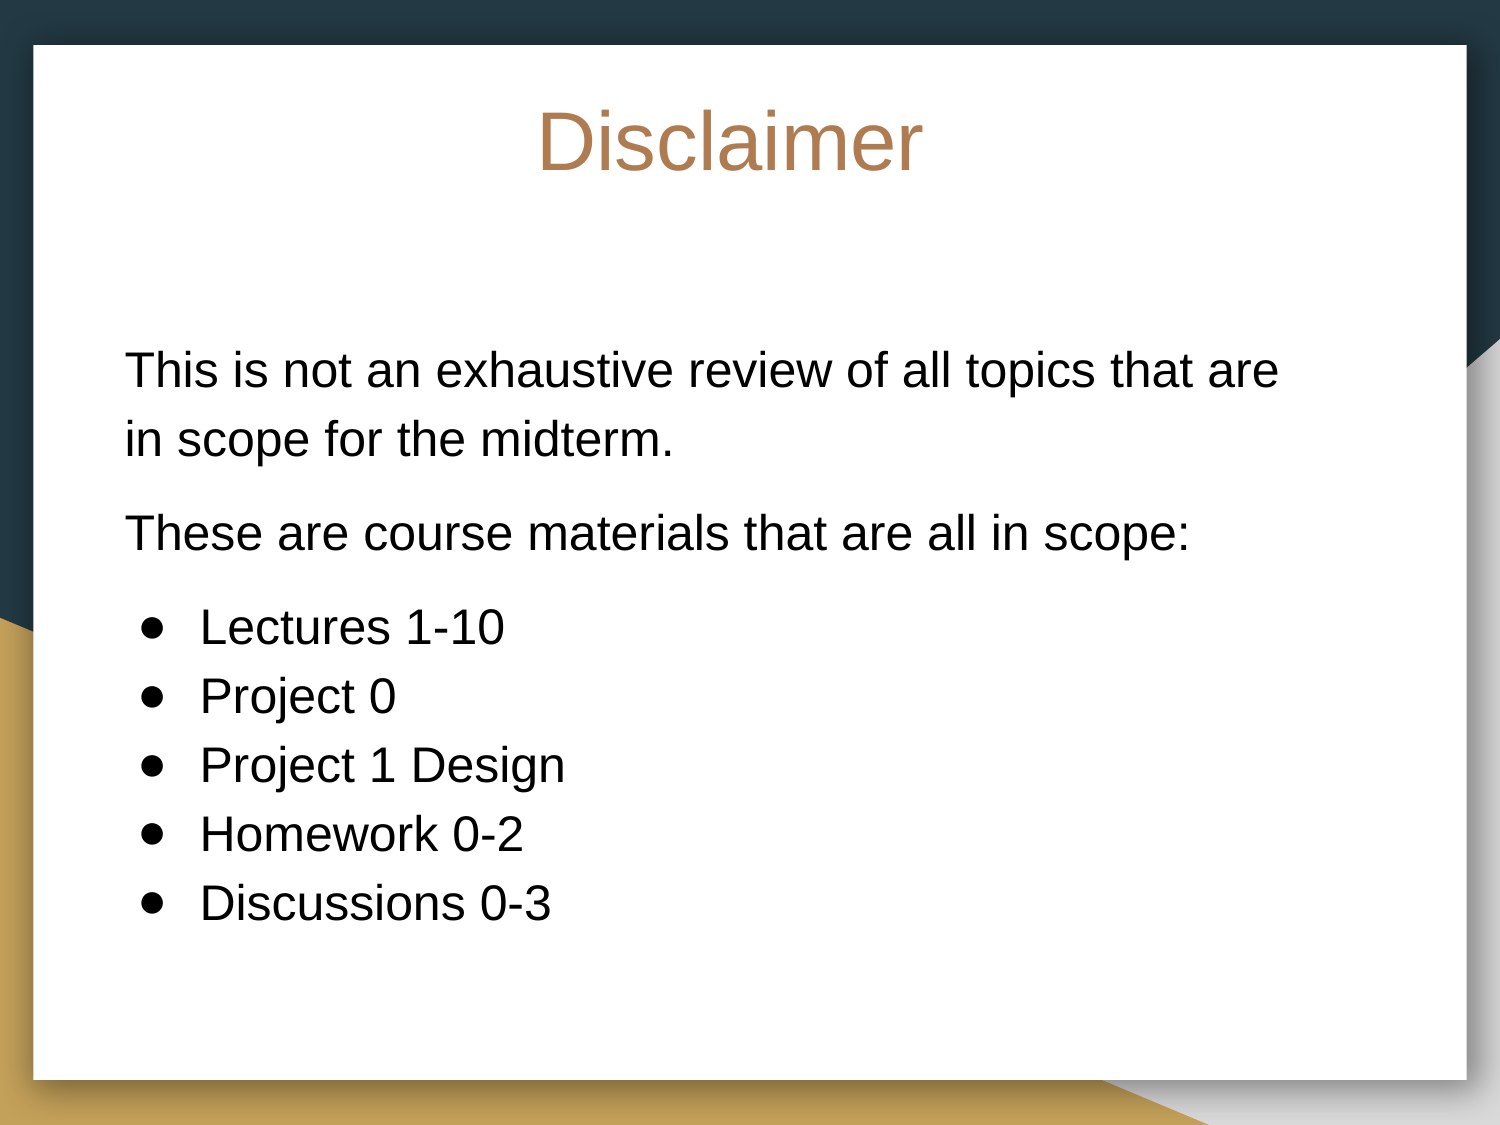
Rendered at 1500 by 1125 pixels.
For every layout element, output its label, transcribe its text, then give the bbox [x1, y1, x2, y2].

list This is not an exhaustive review of all topics that are in scope for the midterm. These are course materials that are all in scope: Lectures 1-10 Project 0 Project 1 Design Homework 0-2 Discussions 0-3 [109, 313, 1341, 971]
title Disclaimer [521, 80, 979, 220]
